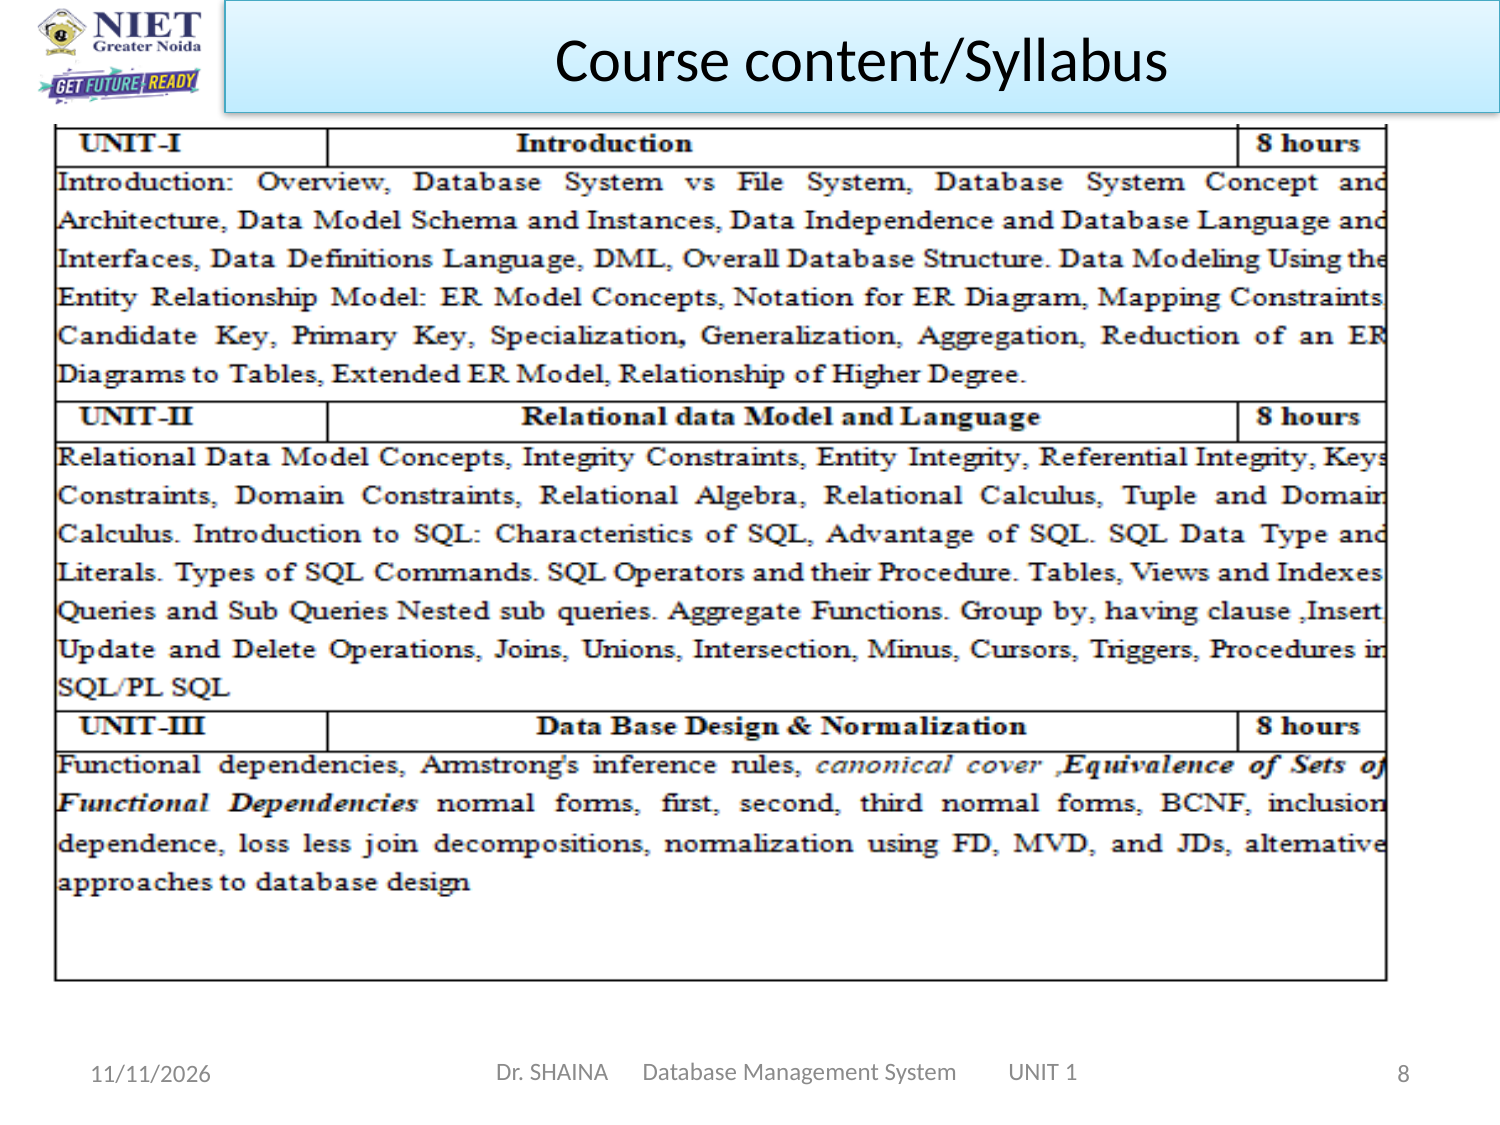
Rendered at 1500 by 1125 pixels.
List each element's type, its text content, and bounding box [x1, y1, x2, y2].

text_box Course content/Syllabus [238, 0, 1500, 113]
picture [49, 124, 1413, 988]
picture [0, 0, 238, 113]
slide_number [75, 1042, 425, 1103]
footer Dr. SHAINA Database Management System UNIT 1 [375, 1040, 1200, 1100]
slide_number 8 [1074, 1042, 1425, 1103]
